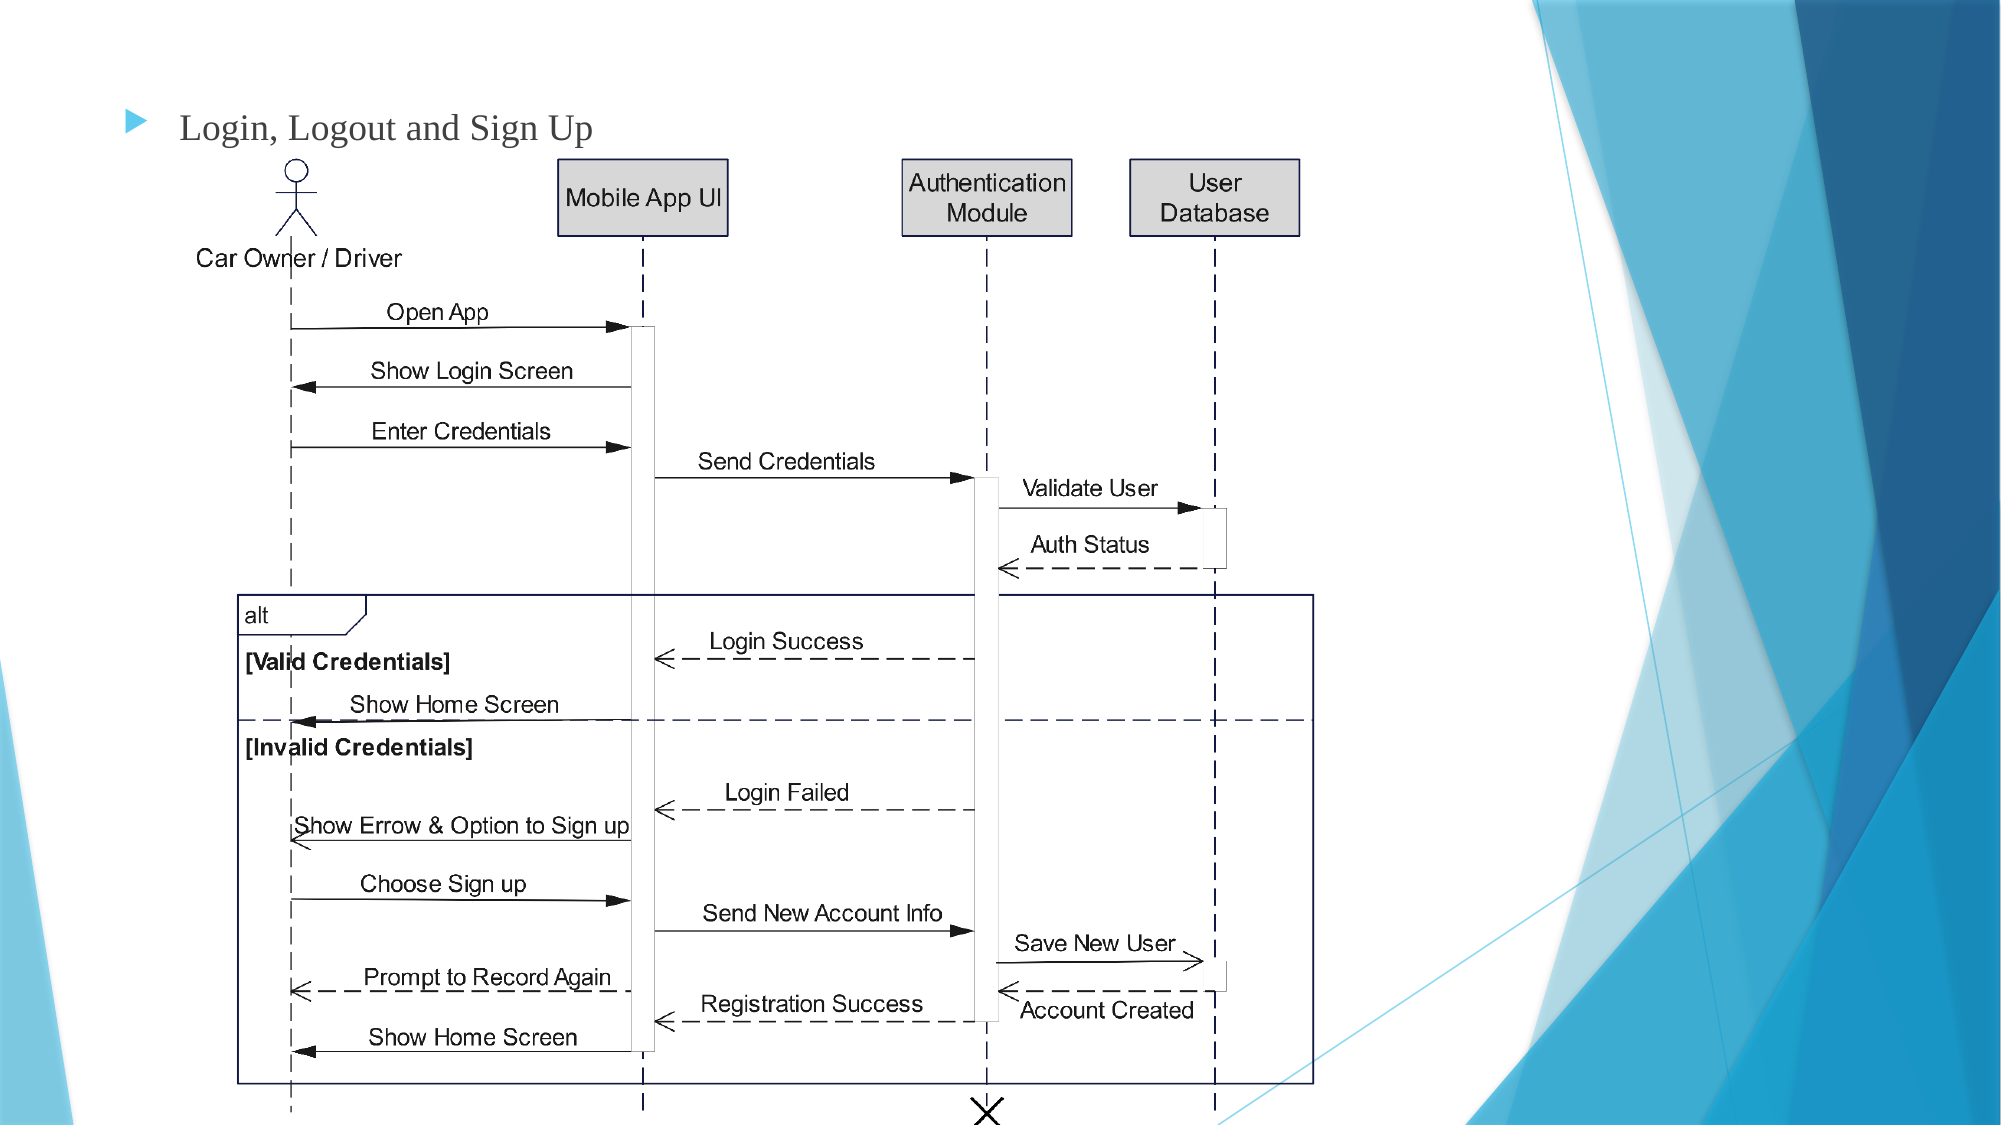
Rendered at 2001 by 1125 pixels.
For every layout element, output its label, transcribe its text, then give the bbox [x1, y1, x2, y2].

picture [179, 143, 1319, 1125]
list Login, Logout and Sign Up [108, 95, 1833, 1030]
